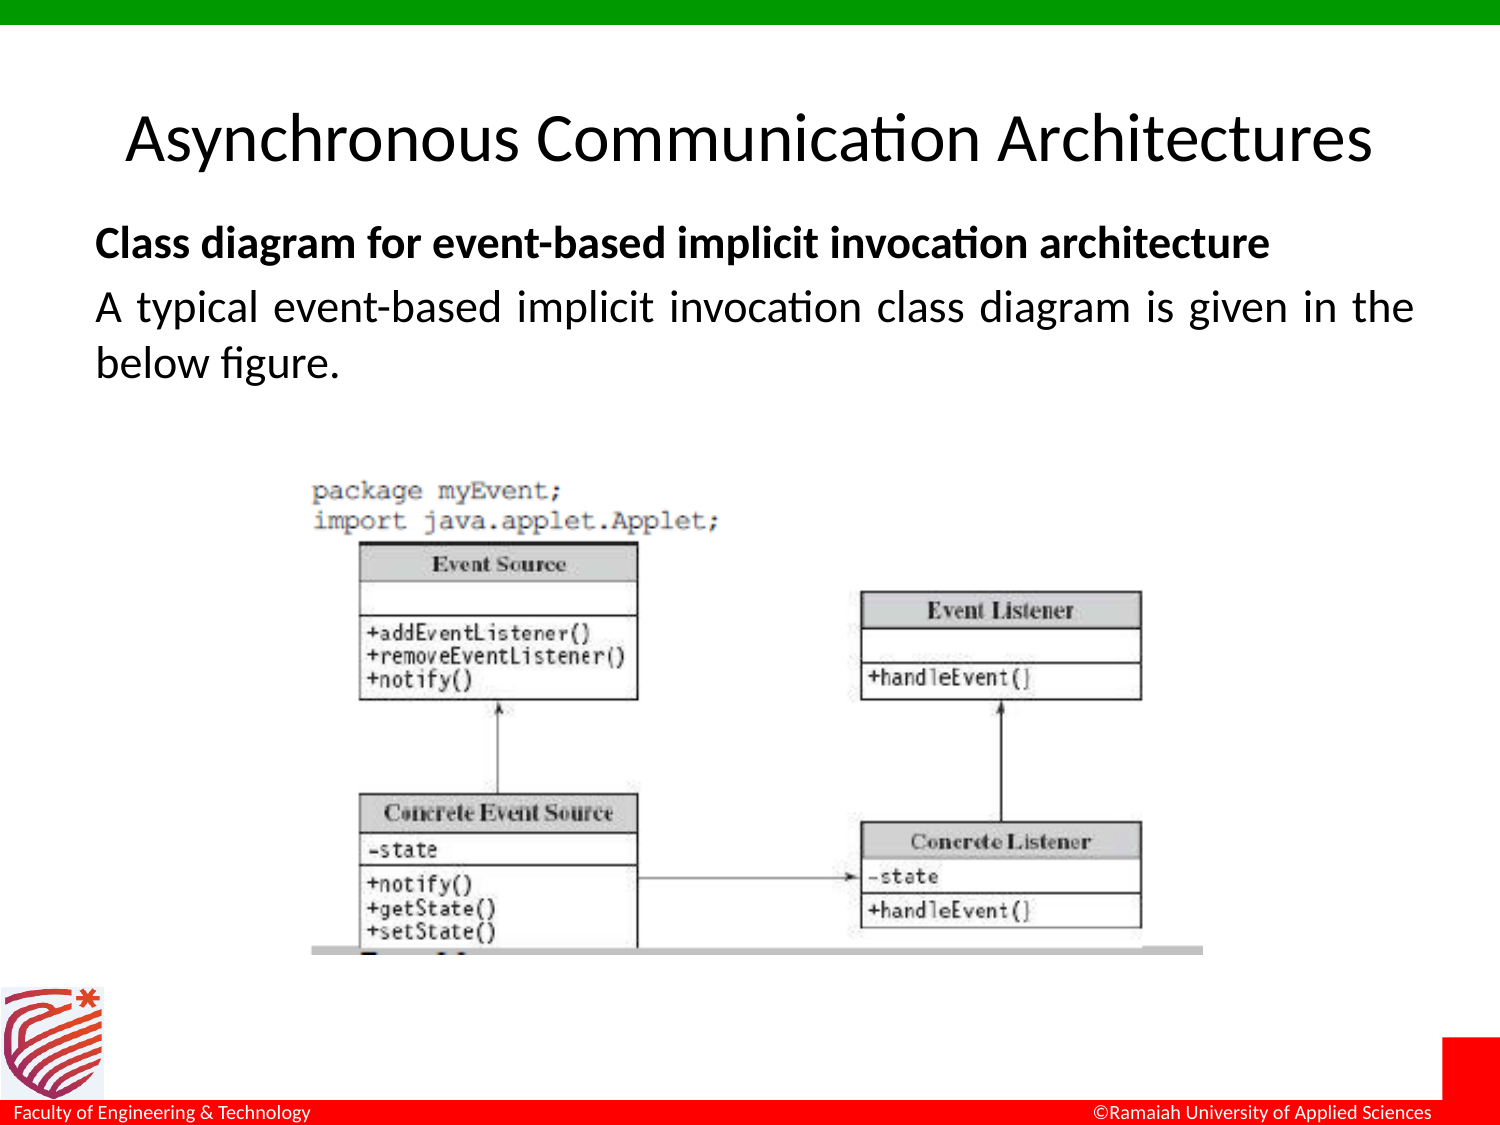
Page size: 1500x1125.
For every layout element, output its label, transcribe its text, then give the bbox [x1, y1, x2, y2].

picture [297, 458, 1203, 956]
text_box Class diagram for event-based implicit invocation architecture A typical event-based implicit invocation class diagram is given in the below figure. [80, 204, 1431, 955]
title Asynchronous Communication Architectures [75, 84, 1425, 205]
picture [1, 987, 104, 1100]
